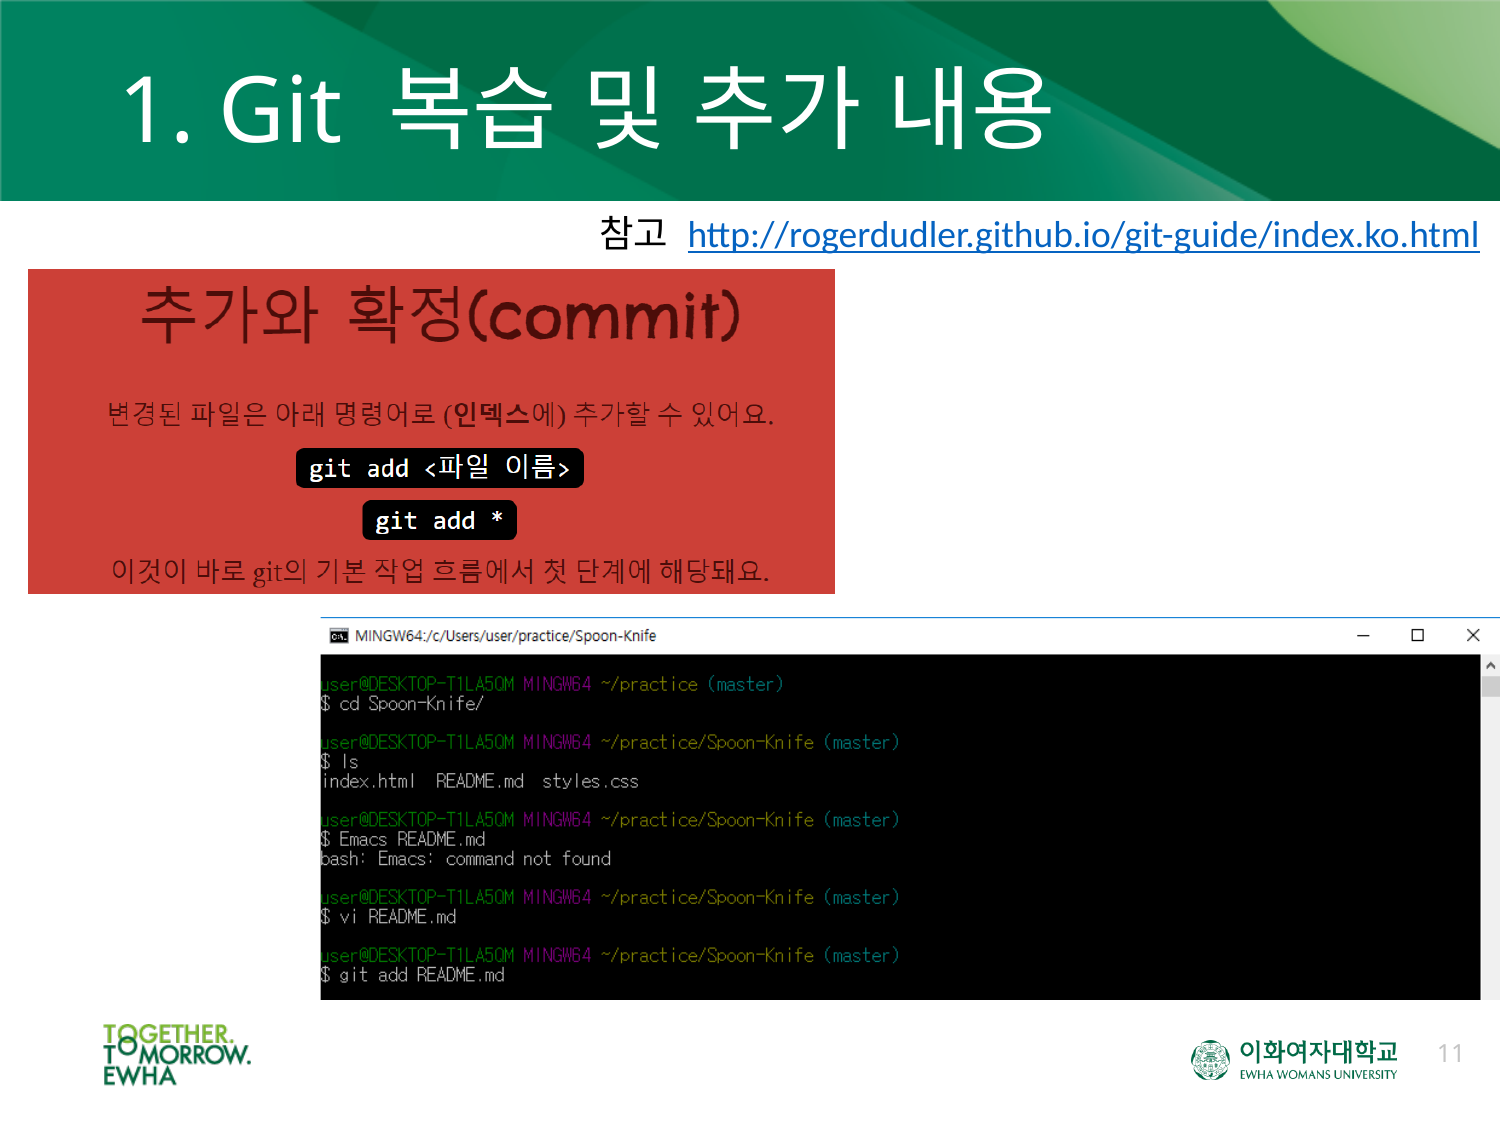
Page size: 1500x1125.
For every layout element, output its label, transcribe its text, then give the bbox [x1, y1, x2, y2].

title 1. Git 복습 및 추가 내용 [103, 4, 1457, 222]
picture [28, 269, 835, 594]
picture [0, 0, 1500, 201]
slide_number 11 [1142, 1024, 1481, 1085]
picture [320, 617, 1500, 1000]
picture [103, 1024, 251, 1087]
text_box 참고 http://rogerdudler.github.io/git-guide/index.ko.html [584, 203, 1500, 263]
